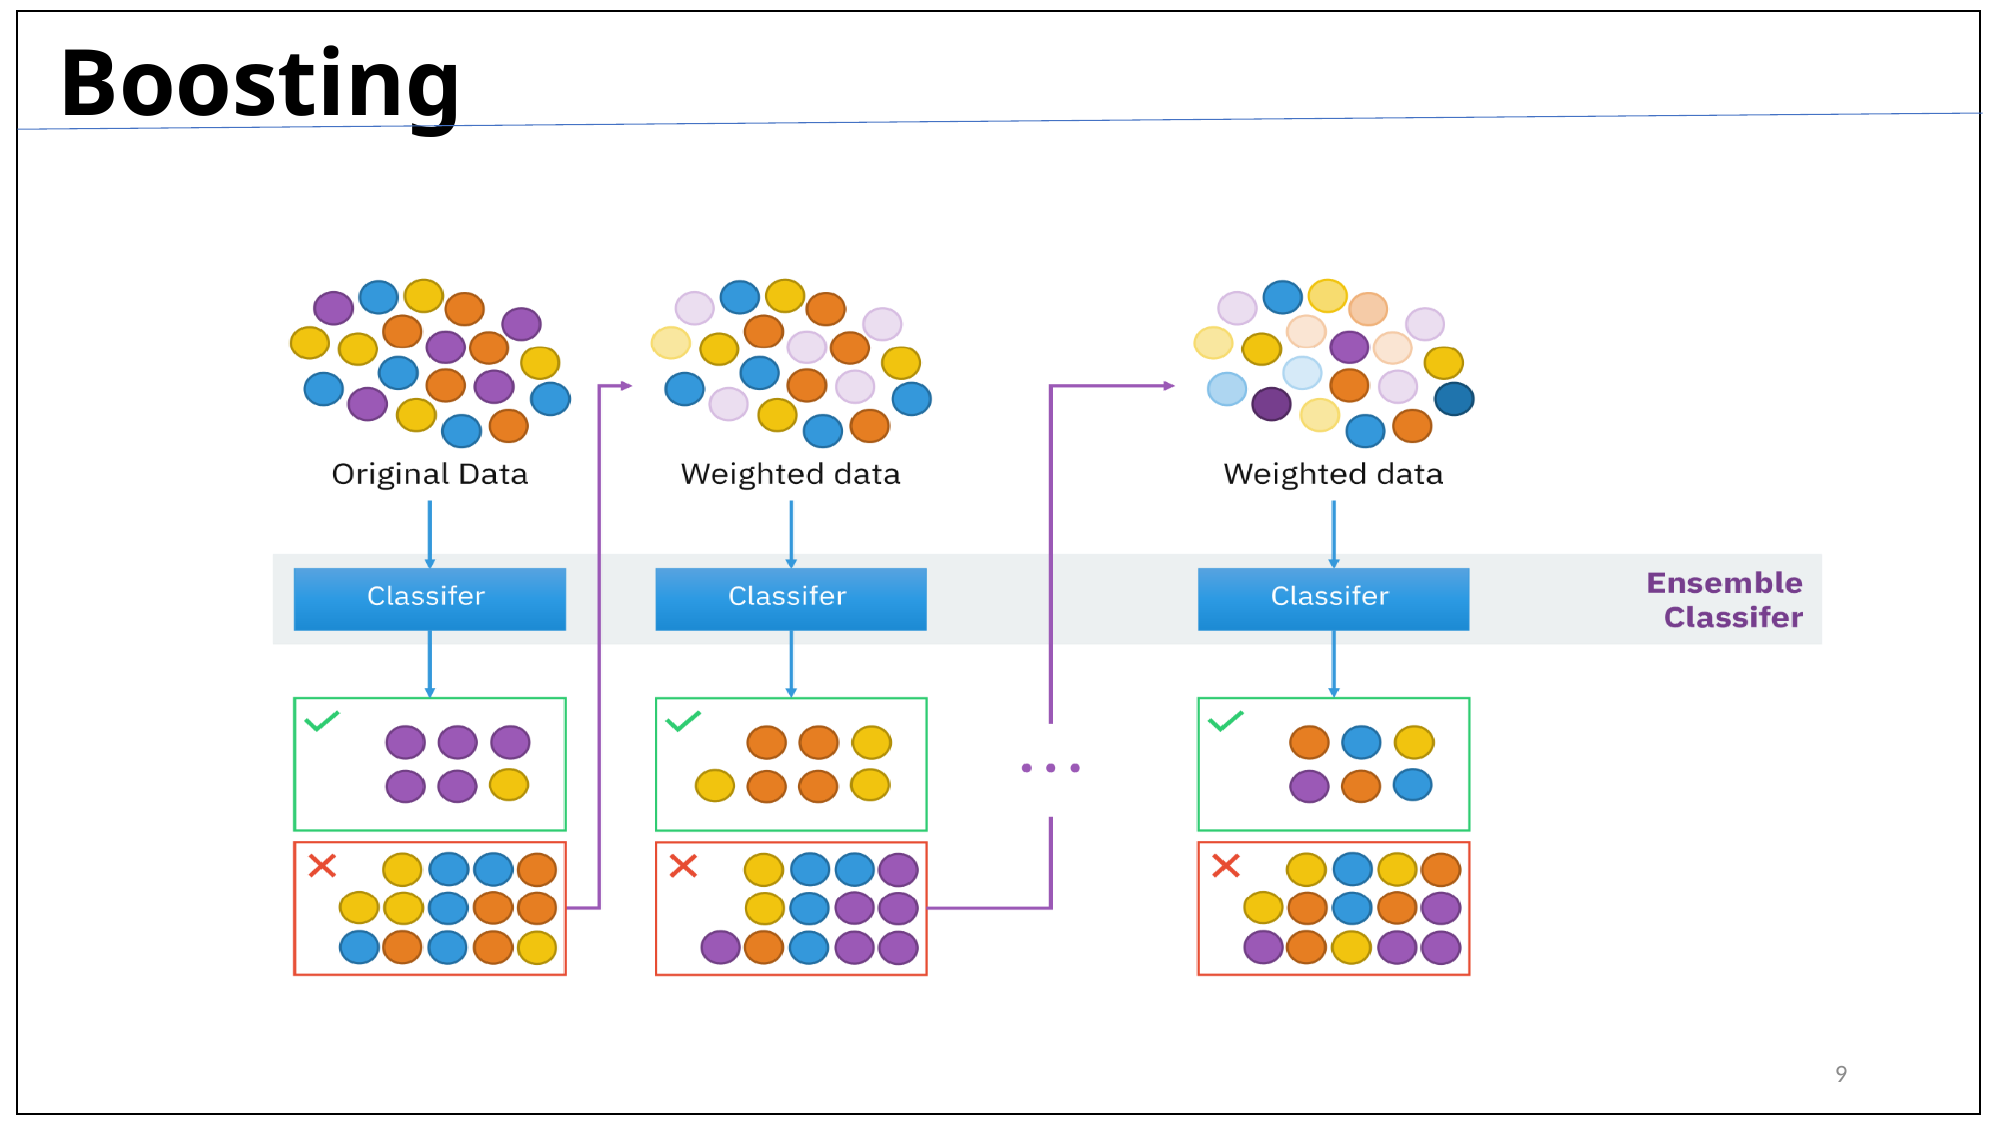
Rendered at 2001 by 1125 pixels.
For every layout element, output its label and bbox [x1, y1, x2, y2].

list [232, 238, 1863, 1007]
text_box [17, 112, 1983, 130]
text_box [16, 10, 1981, 1115]
